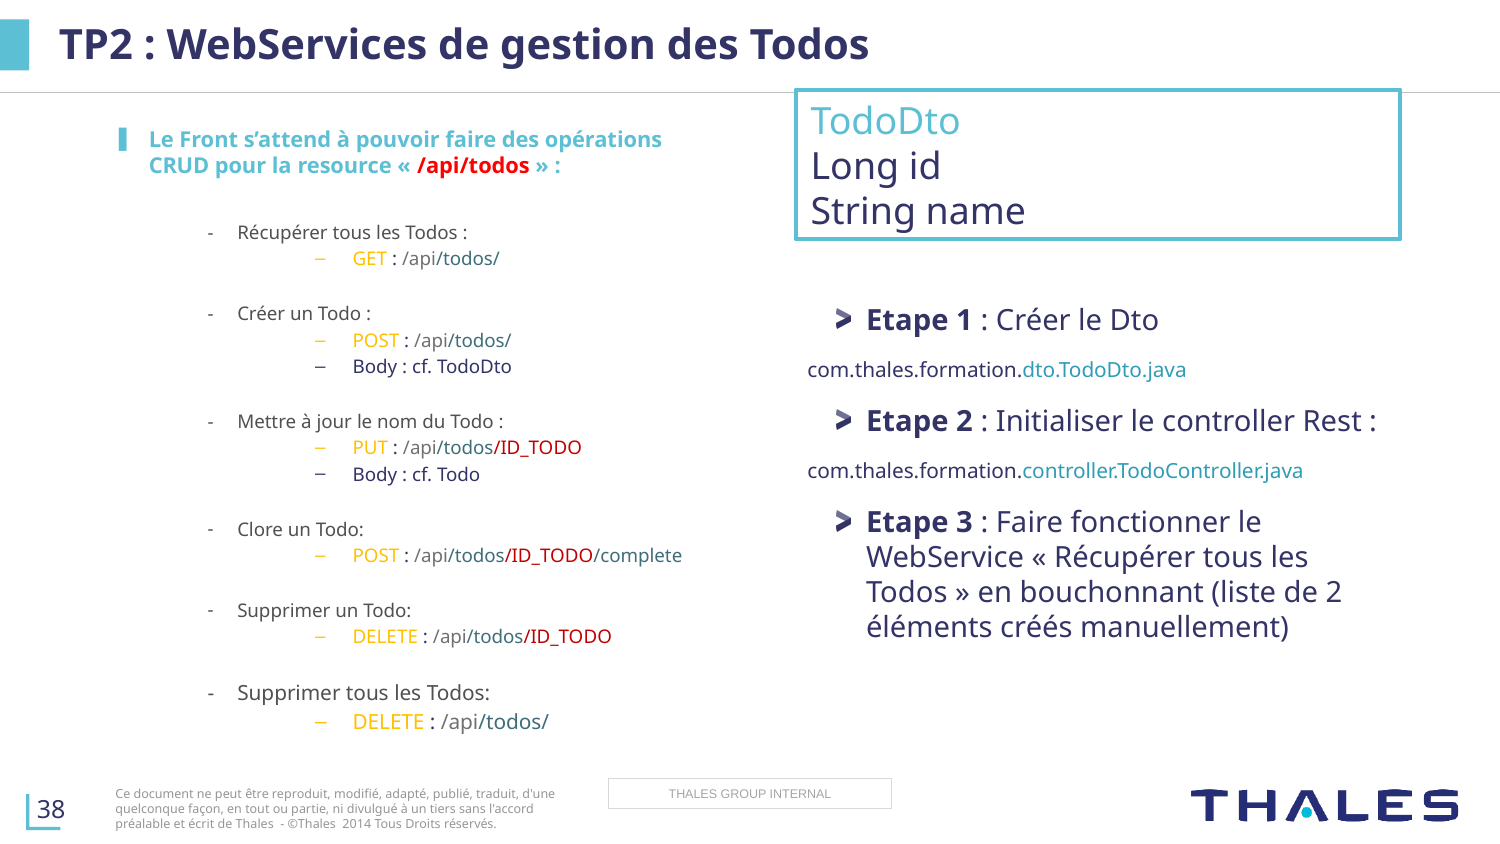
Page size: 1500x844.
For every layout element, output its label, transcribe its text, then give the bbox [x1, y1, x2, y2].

picture [836, 409, 851, 430]
list Le Front s’attend à pouvoir faire des opérations CRUD pour la resource « /api/todos » : Récupérer tous les Todos : GET : /api/todos/ Créer un Todo : POST : /api/todos/ Body : cf. TodoDto Mettre à jour le nom du Todo : PUT : /api/todos/ID_TODO Body : cf. Todo Clore un Todo: POST : /api/todos/ID_TODO/complete Supprimer un Todo: DELETE : /api/todos/ID_TODO Supprimer tous les Todos: DELETE : /api/todos/ [75, 118, 738, 761]
picture [836, 510, 851, 532]
picture [836, 308, 851, 329]
picture [1183, 778, 1467, 833]
title TP2 : WebServices de gestion des Todos [43, 0, 1467, 93]
list Etape 1 : Créer le Dto com.thales.formation.dto.TodoDto.java Etape 2 : Initialiser le controller Rest : com.thales.formation.controller.TodoController.java Etape 3 : Faire fonctionner le WebService « Récupérer tous les Todos » en bouchonnant (liste de 2 éléments créés manuellement) [762, 118, 1425, 761]
text_box TodoDto Long id String name [794, 88, 1402, 241]
